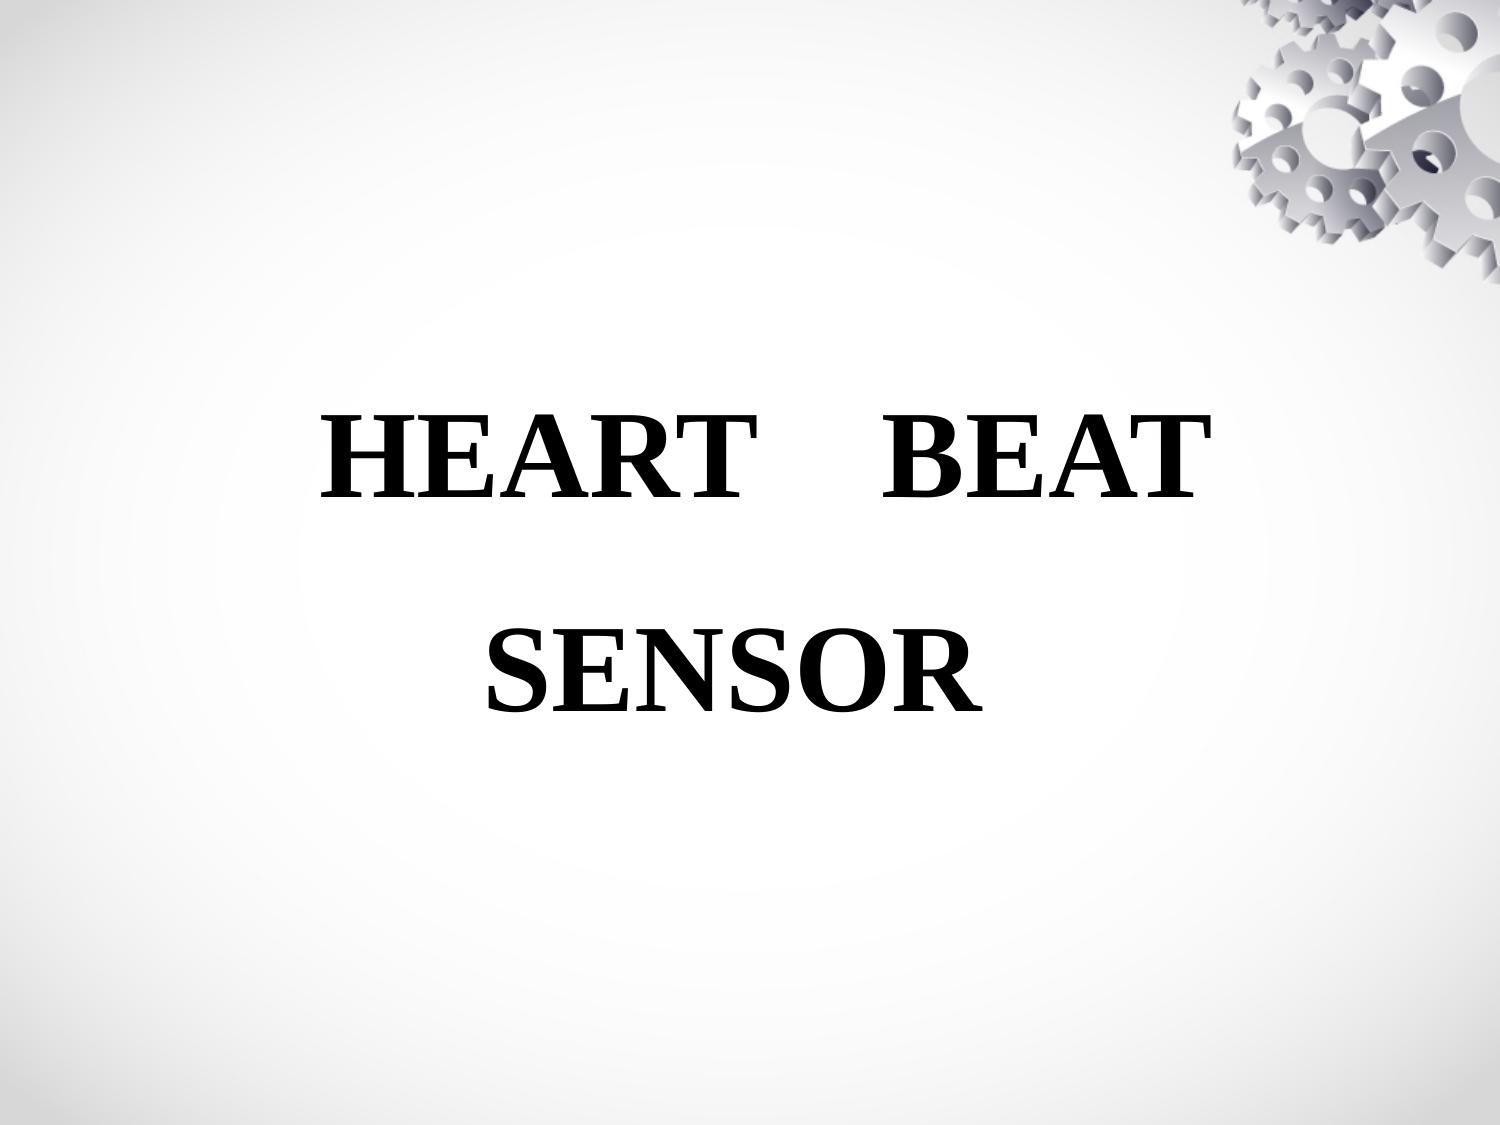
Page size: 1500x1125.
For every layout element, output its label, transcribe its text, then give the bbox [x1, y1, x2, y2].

picture [0, 0, 1500, 1125]
title HEART BEAT [102, 212, 1398, 531]
list SENSOR [141, 578, 1437, 783]
